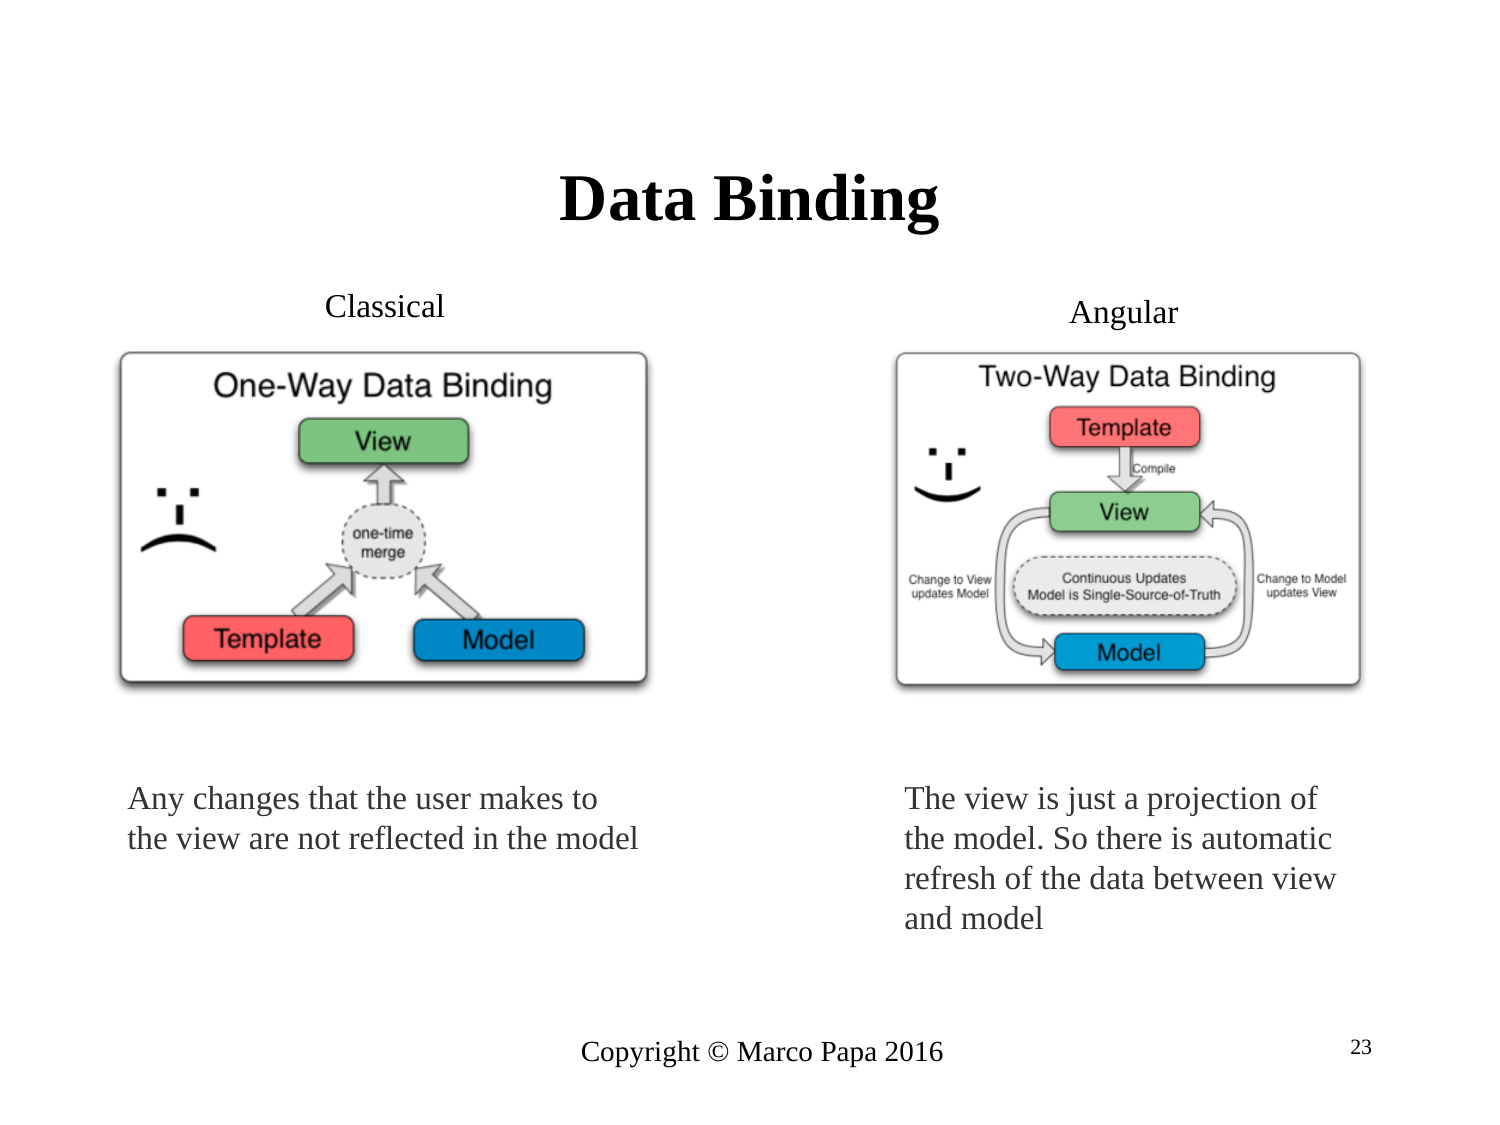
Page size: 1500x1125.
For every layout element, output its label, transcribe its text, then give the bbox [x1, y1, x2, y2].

title Data Binding [112, 99, 1388, 288]
slide_number 23 [1074, 1024, 1388, 1101]
footer Copyright © Marco Papa 2016 [474, 1024, 1051, 1101]
text_box Any changes that the user makes to the view are not reflected in the model [112, 769, 656, 864]
picture [889, 349, 1368, 697]
text_box Classical [310, 277, 461, 332]
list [112, 349, 657, 697]
text_box Angular [1054, 283, 1194, 338]
text_box The view is just a projection of the model. So there is automatic refresh of the data between view and model [889, 769, 1368, 944]
